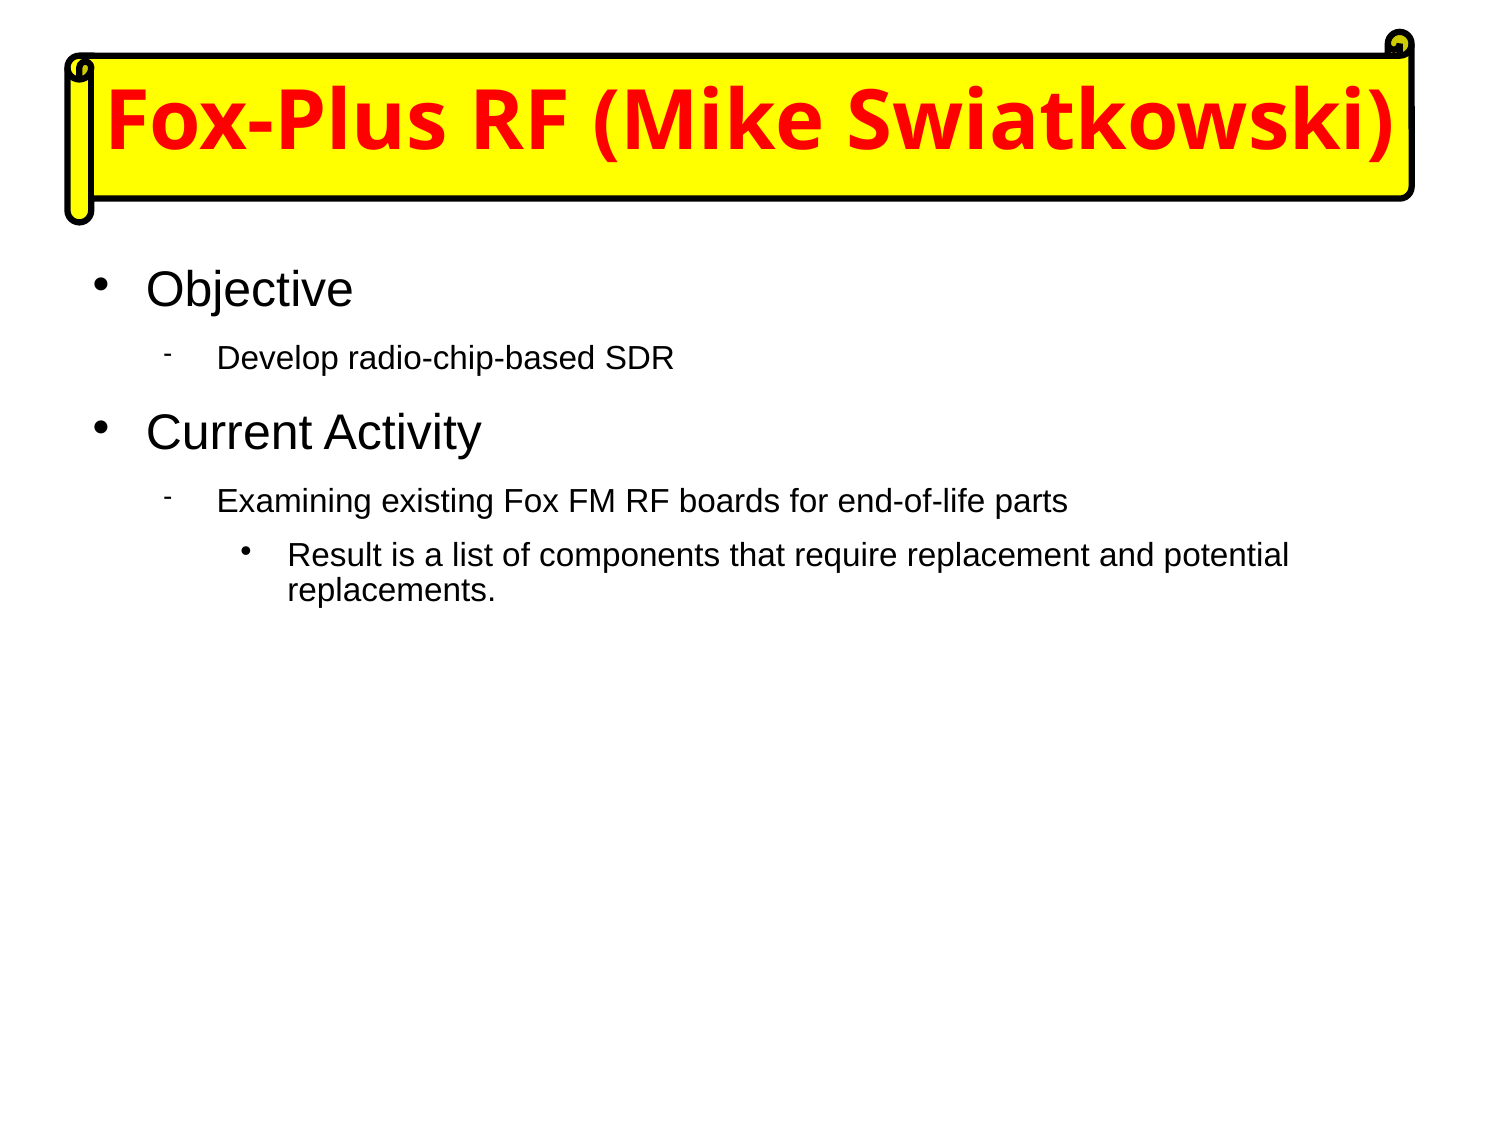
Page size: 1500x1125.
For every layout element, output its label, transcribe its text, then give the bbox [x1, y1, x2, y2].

list Objective Develop radio-chip-based SDR Current Activity Examining existing Fox FM RF boards for end-of-life parts Result is a list of components that require replacement and potential replacements. [75, 263, 1425, 916]
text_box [0, 31, 1500, 223]
